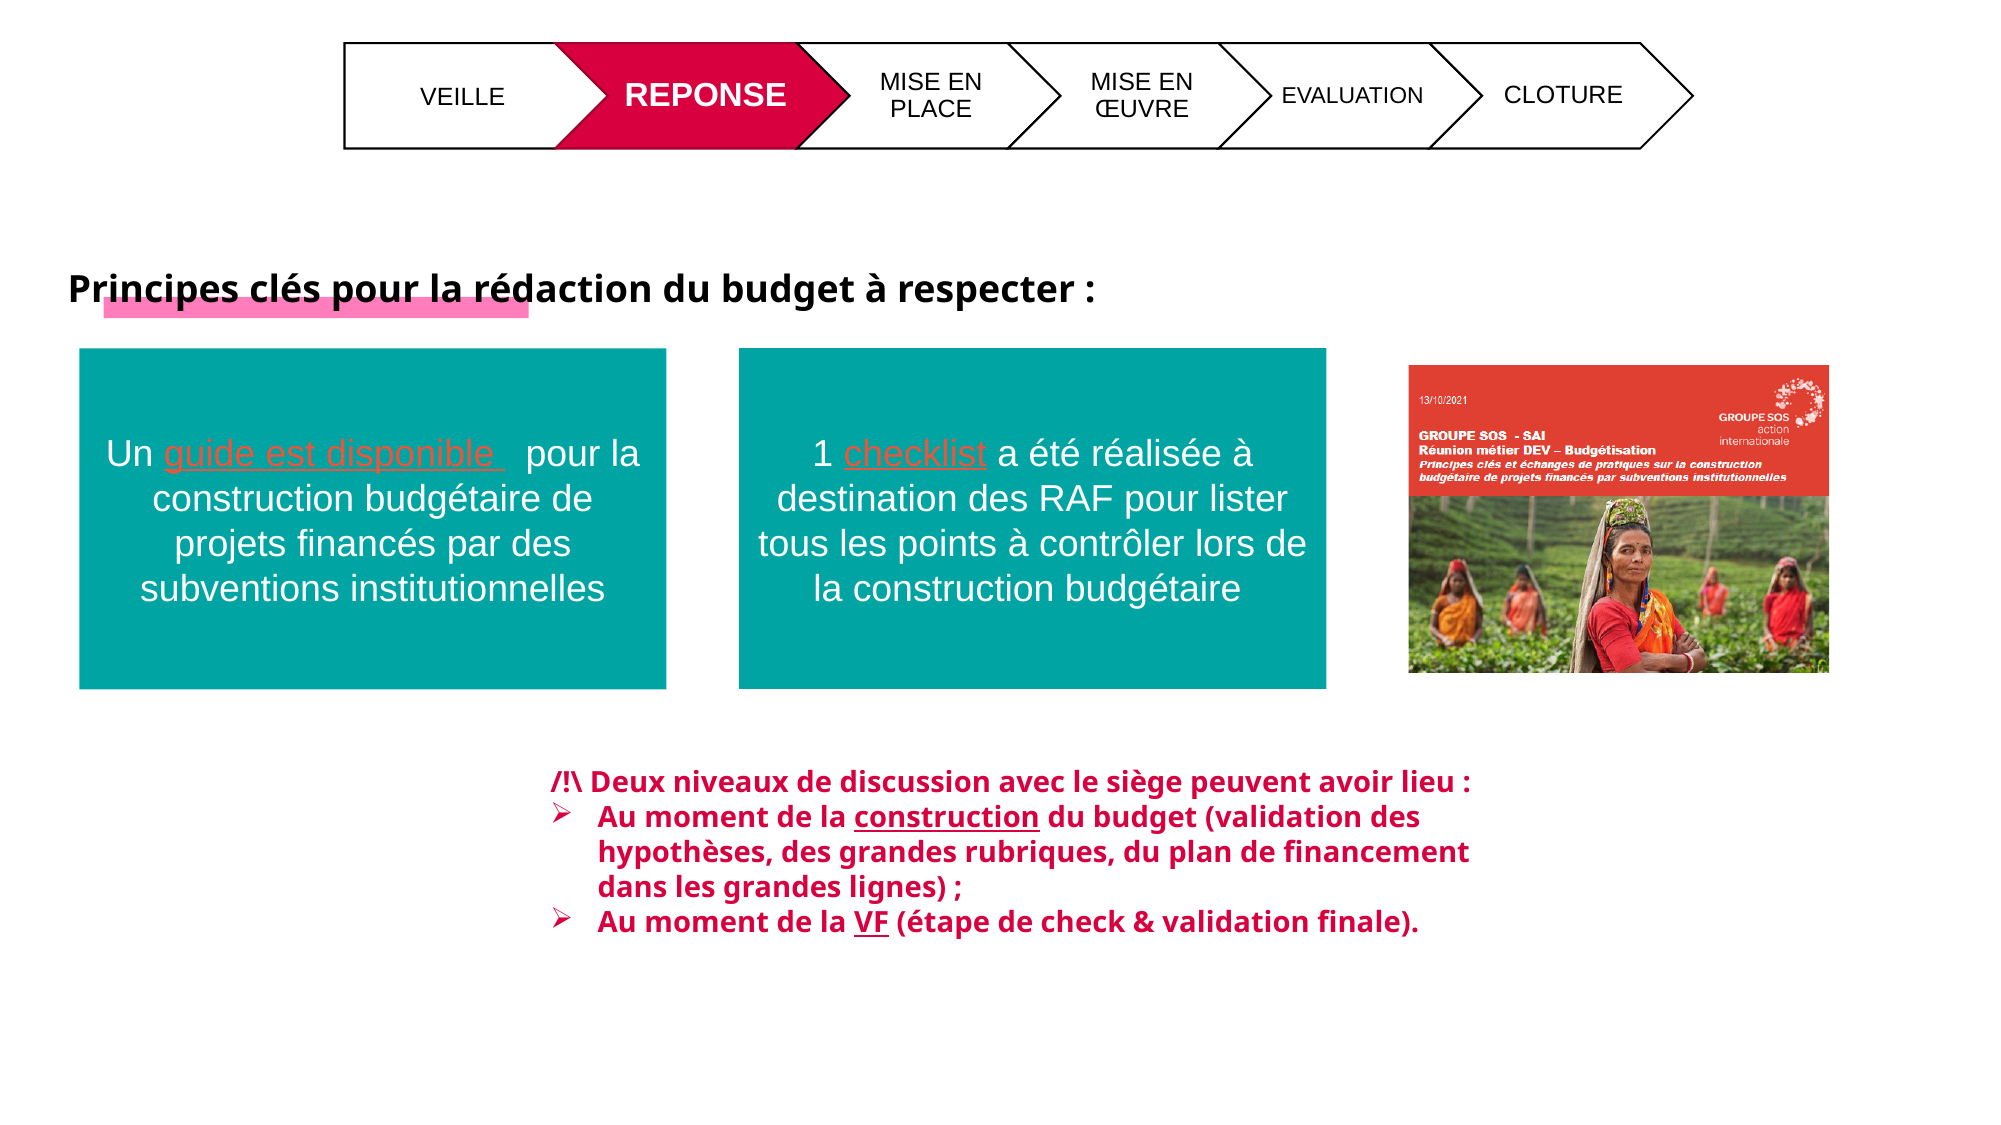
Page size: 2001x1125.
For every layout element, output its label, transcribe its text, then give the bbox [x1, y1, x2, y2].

text_box /!\ Deux niveaux de discussion avec le siège peuvent avoir lieu : Au moment de la construction du budget (validation des hypothèses, des grandes rubriques, du plan de financement dans les grandes lignes) ; Au moment de la VF (étape de check & validation finale). [535, 756, 1530, 947]
text_box Un guide est disponible pour la construction budgétaire de projets financés par des subventions institutionnelles [78, 347, 667, 690]
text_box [344, 8, 1694, 183]
text_box Principes clés pour la rédaction du budget à respecter : [52, 257, 1122, 318]
text_box 1 checklist a été réalisée à destination des RAF pour lister tous les points à contrôler lors de la construction budgétaire [738, 347, 1327, 690]
picture [1408, 365, 1830, 673]
